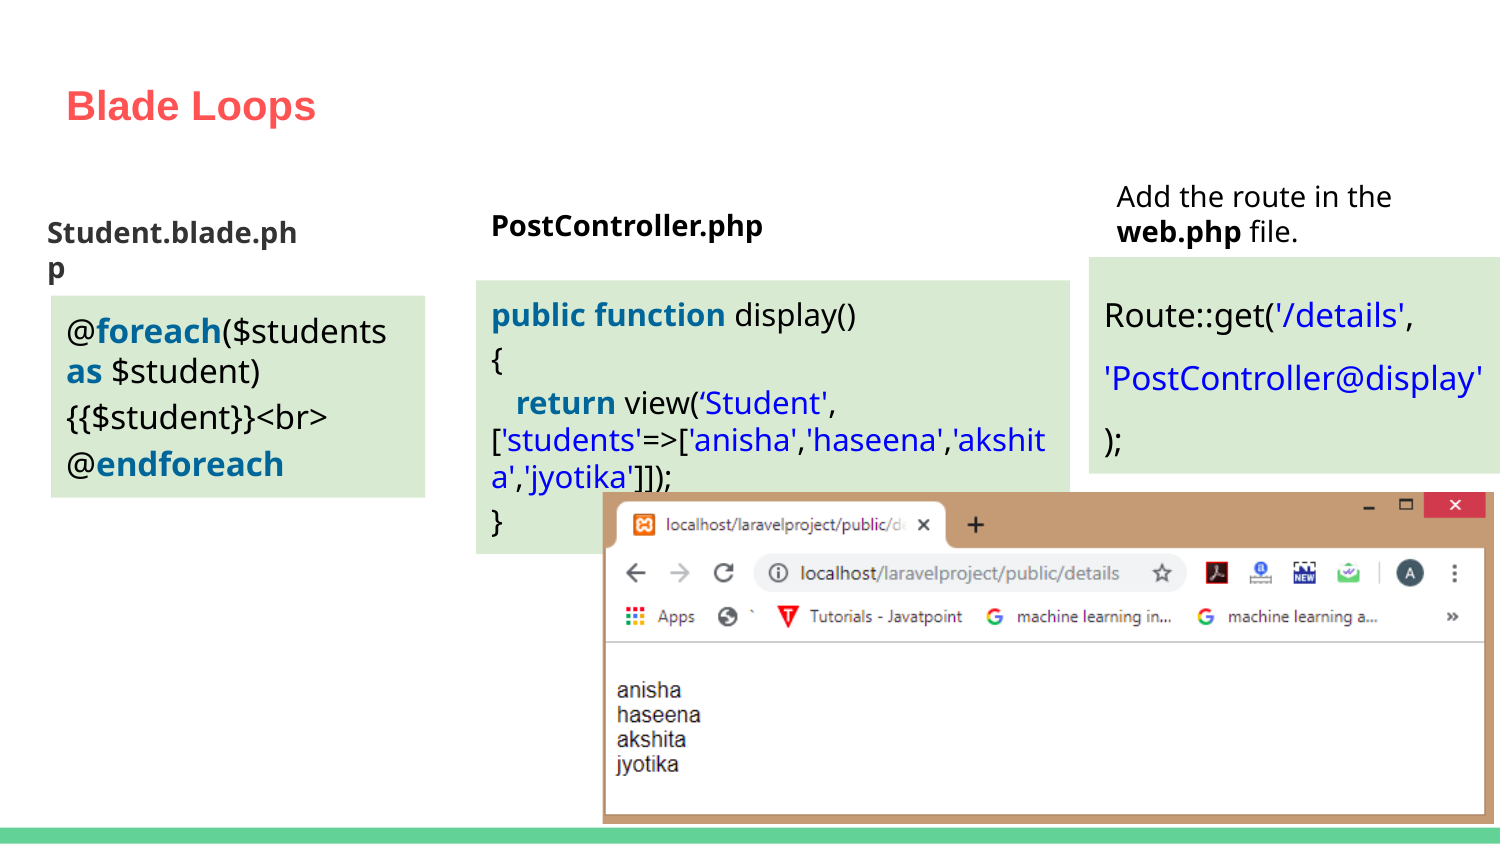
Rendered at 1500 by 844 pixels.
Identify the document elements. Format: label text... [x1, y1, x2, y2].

text_box @foreach($students as $student) {{$student}}<br> @endforeach [51, 295, 426, 498]
text_box PostController.php [476, 200, 793, 250]
picture [602, 492, 1500, 824]
list Blade Loops [51, 48, 1500, 750]
text_box public function display() { return view(‘Student', ['students'=>['anisha','haseena','akshita','jyotika']]); } [476, 280, 1070, 554]
text_box Student.blade.php [32, 206, 322, 292]
text_box Add the route in the web.php file. [1101, 171, 1408, 256]
text_box Route::get('/details', 'PostController@display'); [1088, 257, 1500, 474]
